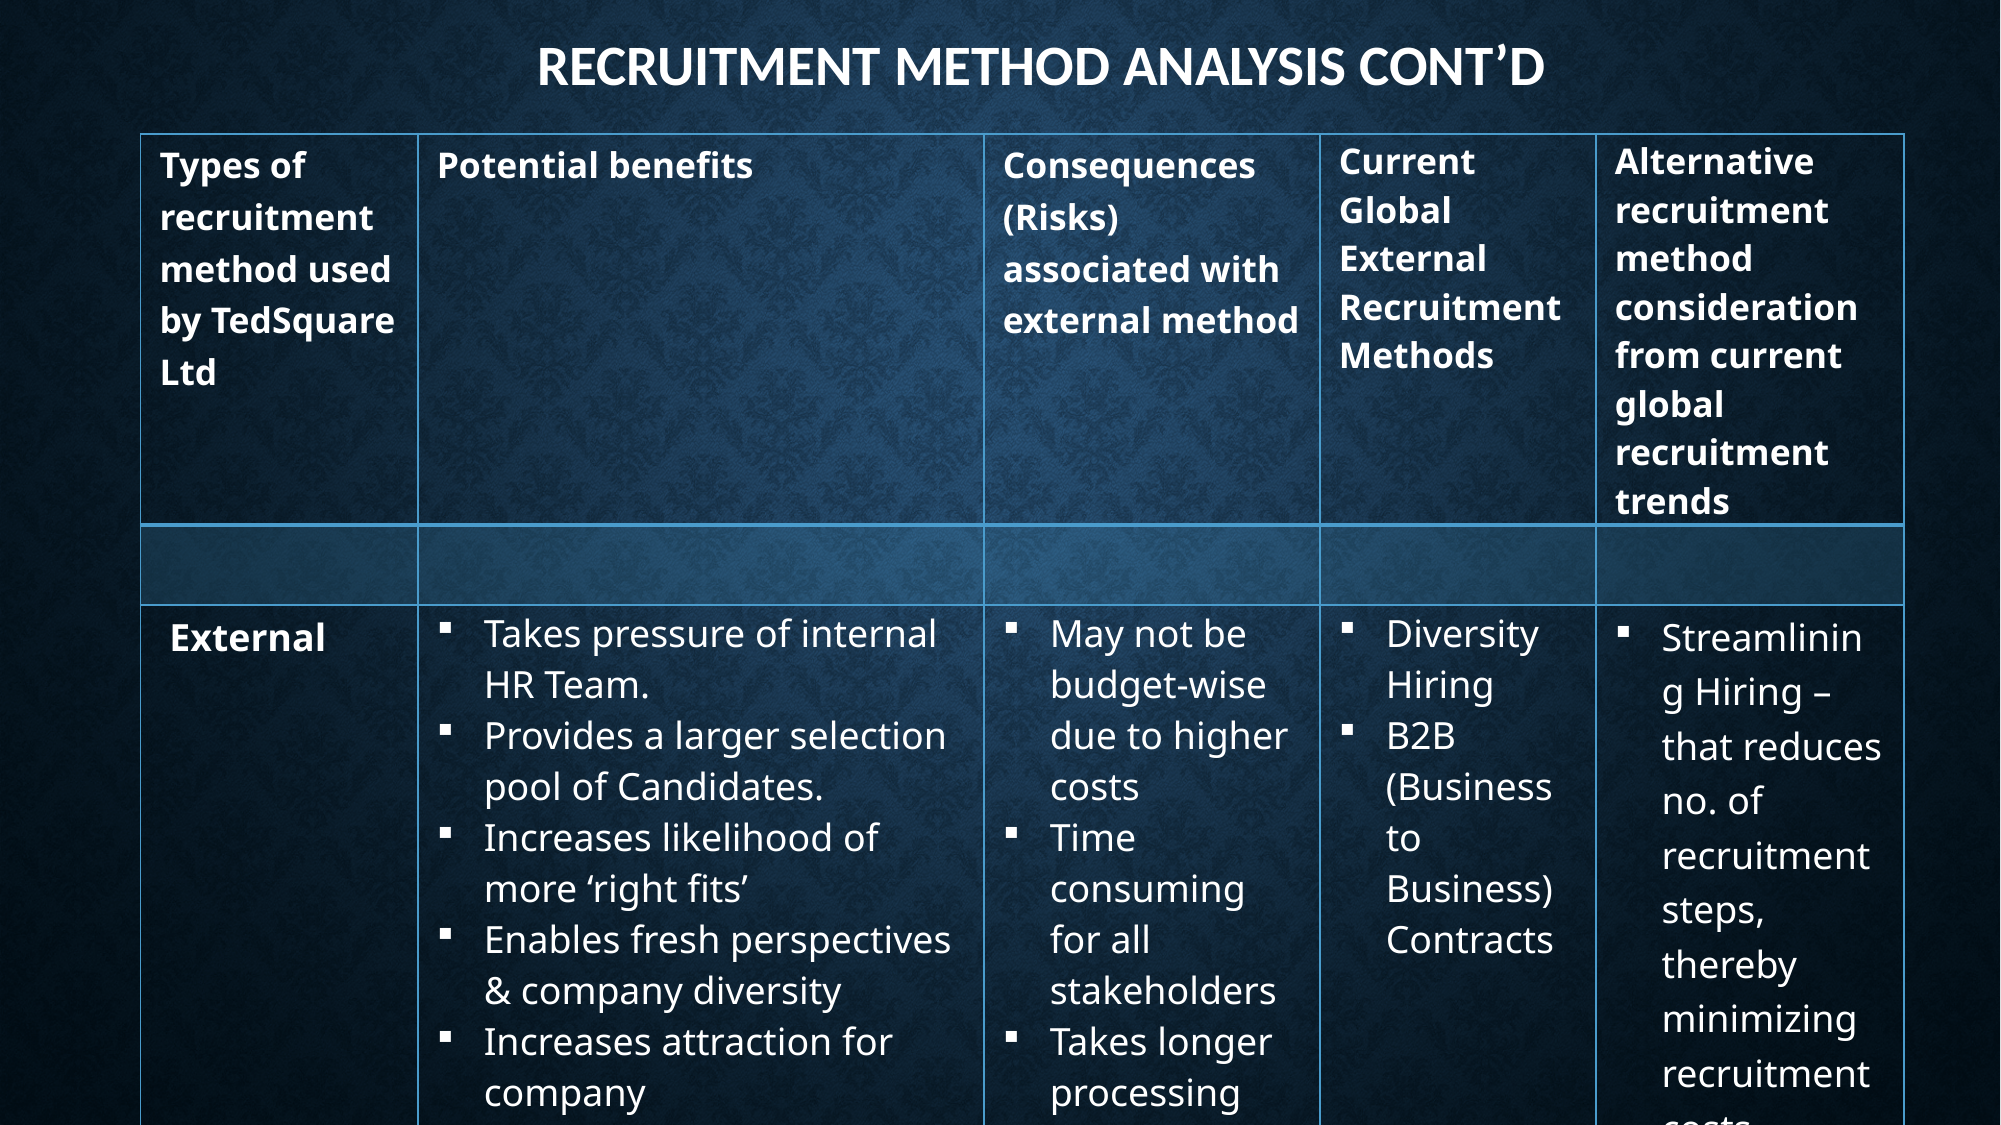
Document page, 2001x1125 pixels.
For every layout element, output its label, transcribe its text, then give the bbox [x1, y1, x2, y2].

table_cell External [141, 606, 417, 1125]
table_cell May not be budget-wise due to higher costs Time consuming for all stakeholders Takes longer processing times [985, 606, 1319, 1125]
table_cell Diversity Hiring B2B (Business to Business) Contracts [1321, 606, 1595, 1125]
table_cell Streamlining Hiring – that reduces no. of recruitment steps, thereby minimizing recruitment costs [1597, 606, 1903, 1125]
table_header Current Global External Recruitment Methods [1321, 135, 1595, 523]
table_cell [1321, 527, 1595, 604]
table_cell [985, 527, 1319, 604]
table_cell [1597, 527, 1903, 604]
table_cell [419, 527, 983, 604]
table_header Consequences (Risks) associated with external method [985, 135, 1319, 523]
table_header Potential benefits [419, 135, 983, 523]
title Recruitment Method Analysis cont’d [232, 28, 1851, 106]
table_header Alternative recruitment method consideration from current global recruitment trends [1597, 135, 1903, 523]
table_header Types of recruitment method used by TedSquare Ltd [141, 135, 417, 523]
table_cell [141, 527, 417, 604]
table_cell Takes pressure of internal HR Team. Provides a larger selection pool of Candidates. Increases likelihood of more ‘right fits’ Enables fresh perspectives & company diversity Increases attraction for company Increased access to specialized candidates to improve efficiency [419, 606, 983, 1125]
